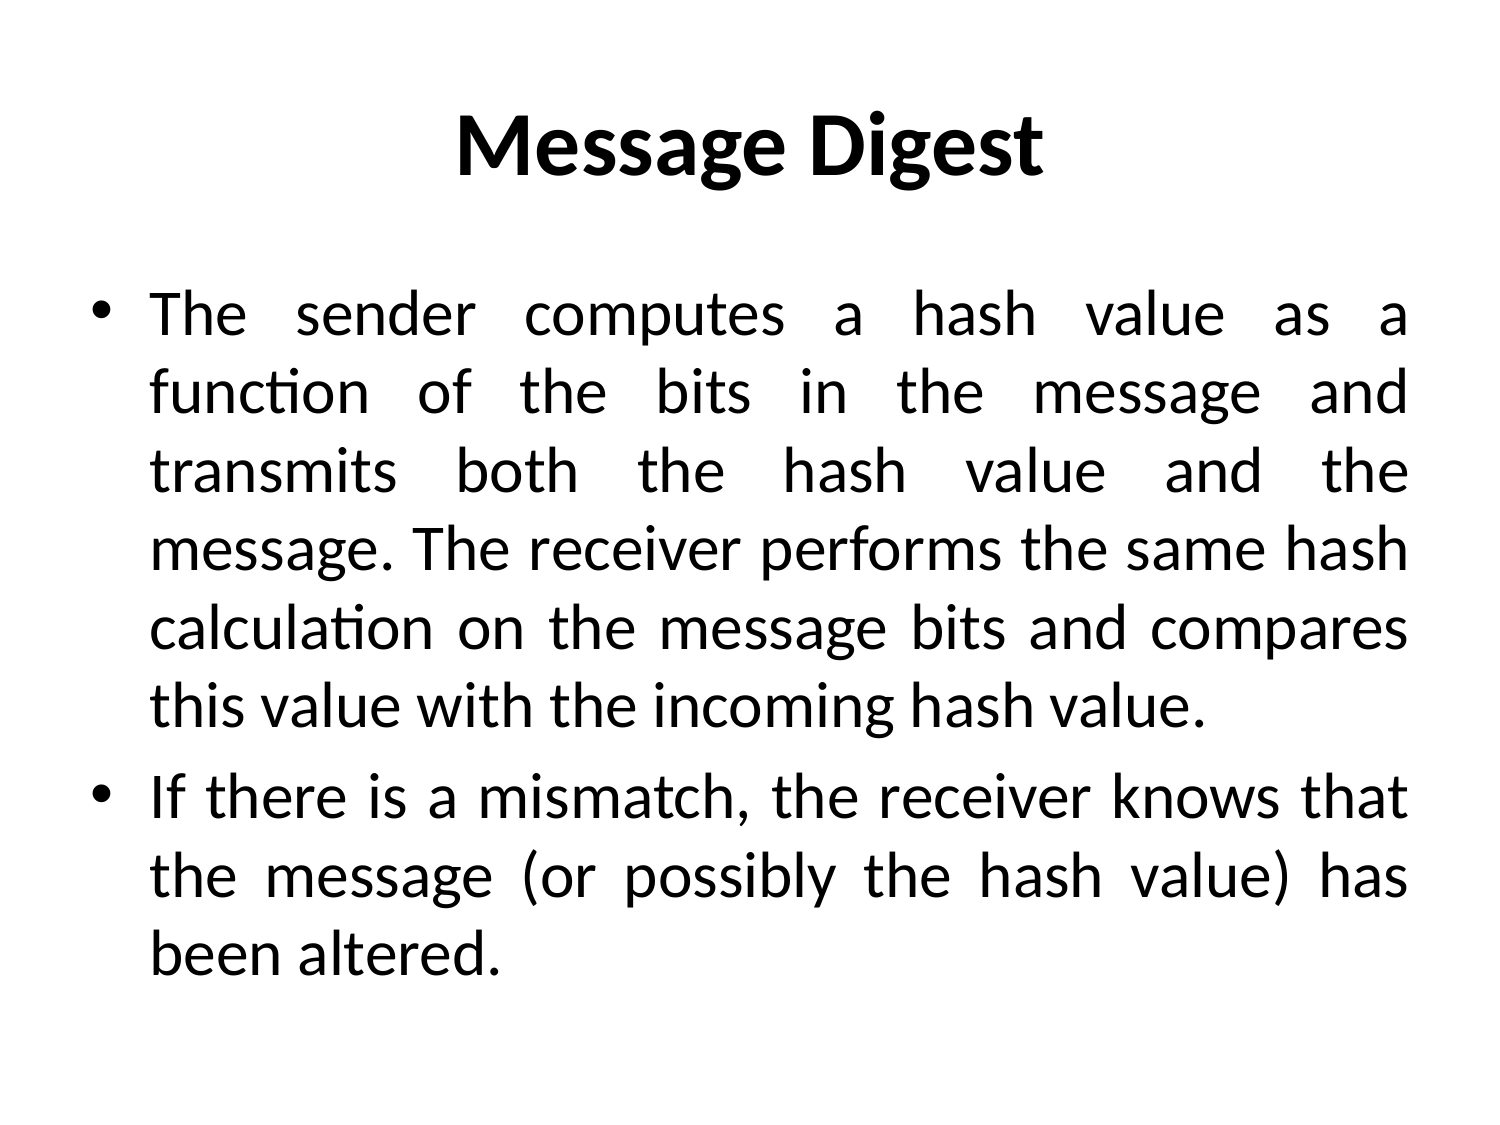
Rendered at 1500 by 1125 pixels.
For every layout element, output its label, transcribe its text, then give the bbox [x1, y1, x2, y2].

list The sender computes a hash value as a function of the bits in the message and transmits both the hash value and the message. The receiver performs the same hash calculation on the message bits and compares this value with the incoming hash value. If there is a mismatch, the receiver knows that the message (or possibly the hash value) has been altered. [75, 262, 1425, 1005]
title Message Digest [75, 45, 1425, 233]
